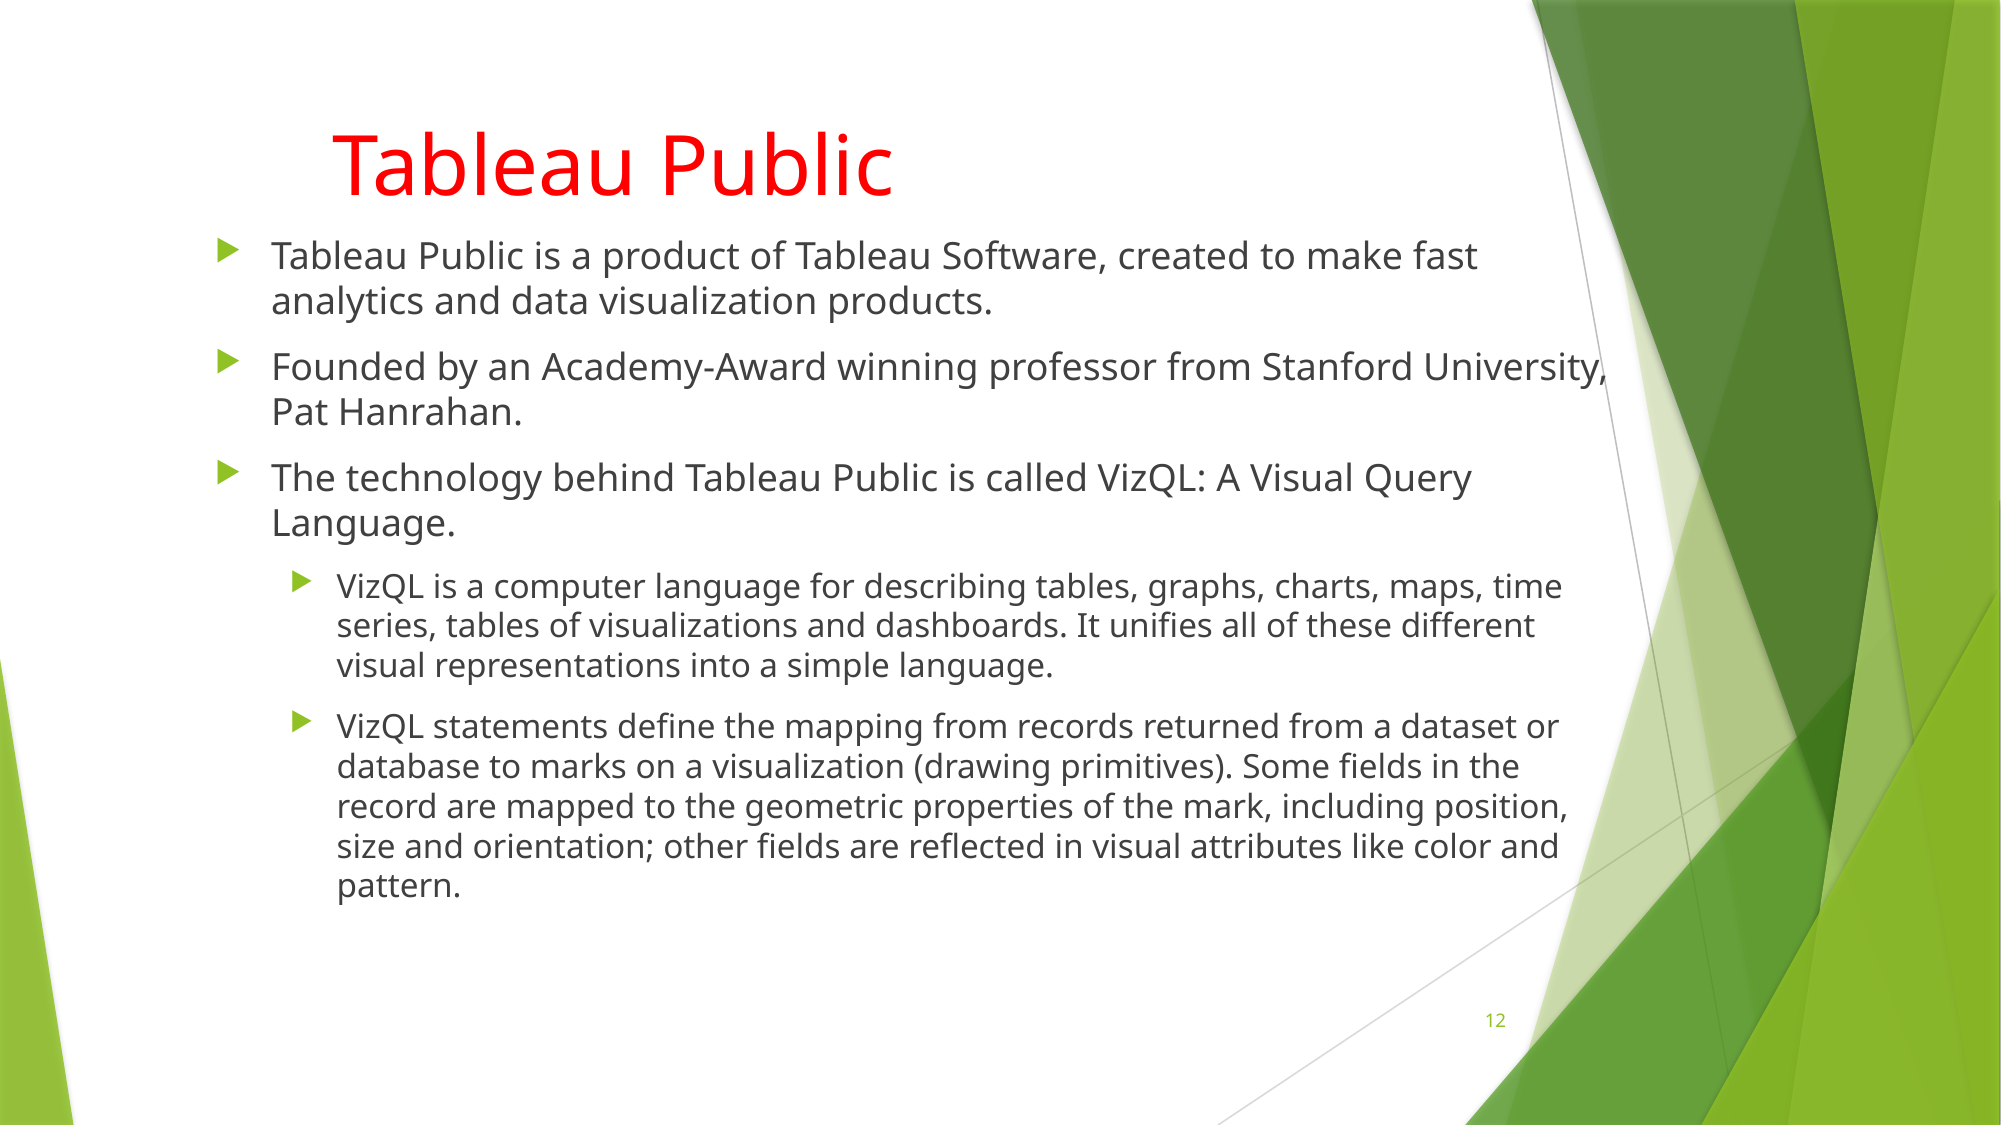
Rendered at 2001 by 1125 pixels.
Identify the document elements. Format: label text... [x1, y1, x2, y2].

slide_number 12 [1409, 991, 1522, 1051]
title Tableau Public [317, 104, 1780, 225]
text_box Tableau Public is a product of Tableau Software, created to make fast analytics and data visualization products. Founded by an Academy-Award winning professor from Stanford University, Pat Hanrahan. The technology behind Tableau Public is called VizQL: A Visual Query Language. VizQL is a computer language for describing tables, graphs, charts, maps, time series, tables of visualizations and dashboards. It unifies all of these different visual representations into a simple language. VizQL statements define the mapping from records returned from a dataset or database to marks on a visualization (drawing primitives). Some fields in the record are mapped to the geometric properties of the mark, including position, size and orientation; other fields are reflected in visual attributes like color and pattern. [199, 224, 1638, 991]
